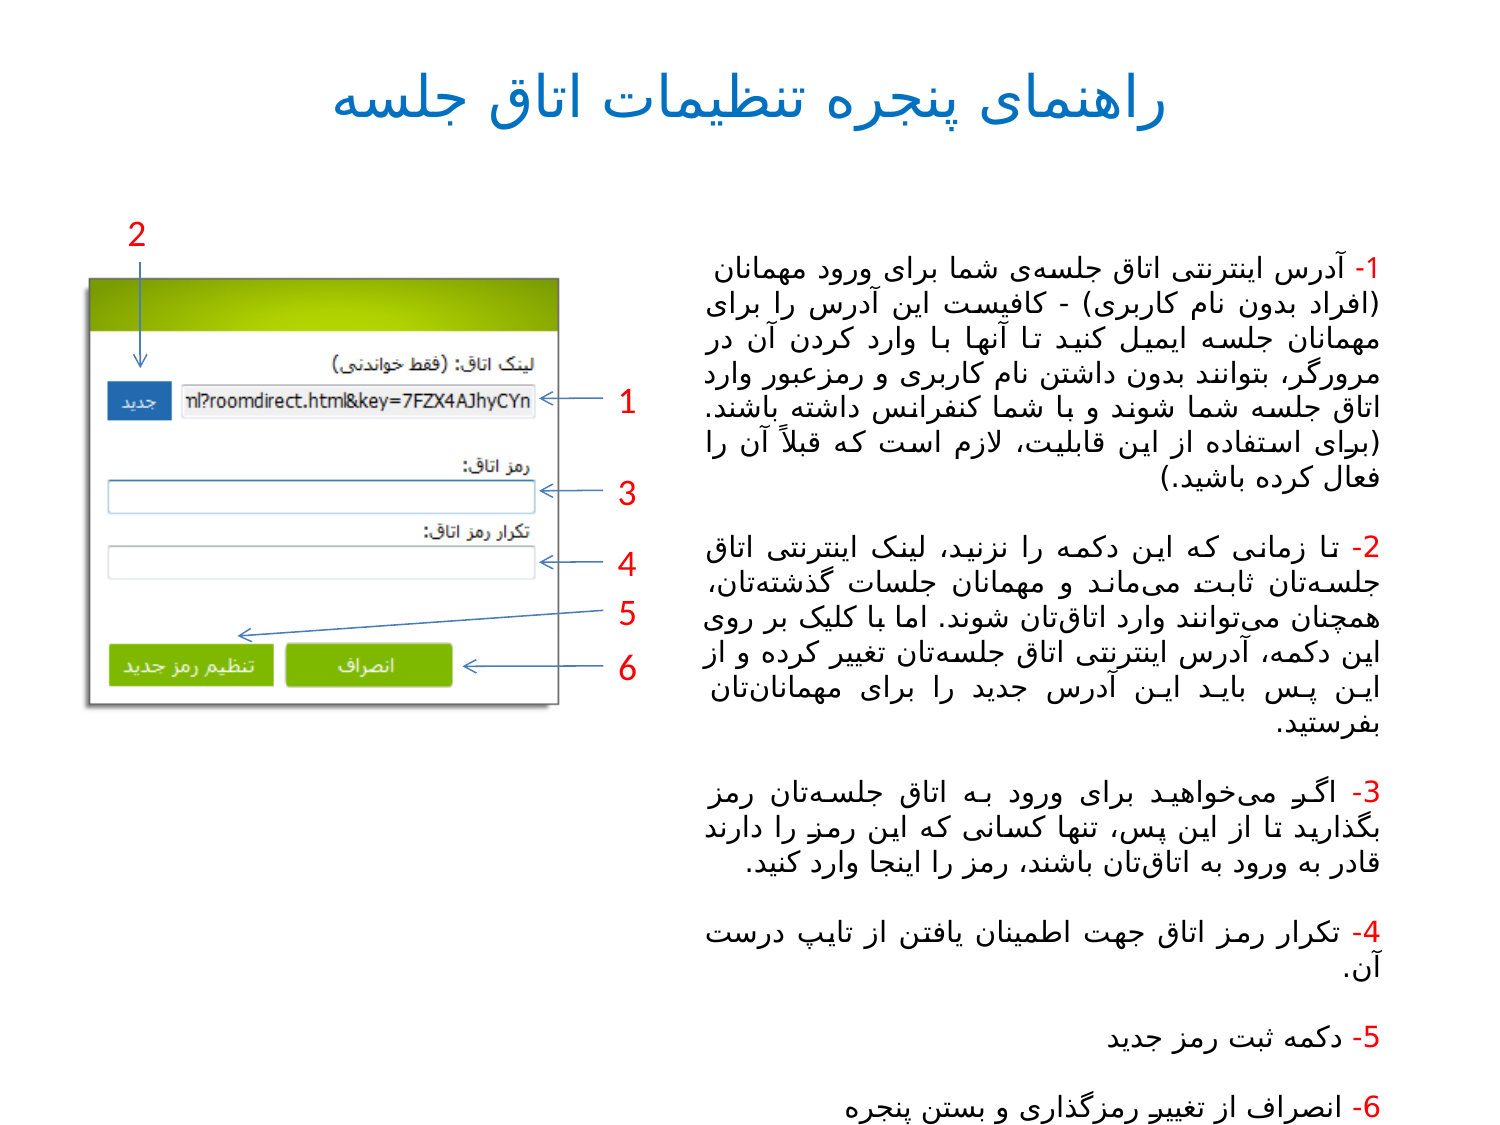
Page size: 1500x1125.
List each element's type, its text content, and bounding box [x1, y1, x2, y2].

title راهنمای پنجره تنظیمات اتاق جلسه [75, 0, 1425, 188]
text_box 3 [603, 460, 659, 521]
text_box 5 [603, 580, 659, 636]
text_box 1- آدرس اینترنتی اتاق جلسه‌ی شما برای ورود مهمانان (افراد بدون نام کاربری) - کافیست این آدرس را برای مهمانان جلسه ایمیل کنید تا آنها با وارد کردن آن در مرورگر، بتوانند بدون داشتن نام کاربری و رمزعبور وارد اتاق جلسه شما شوند و با شما کنفرانس داشته باشند. (برای استفاده از این قابلیت، لازم است که قبلاً آن را فعال کرده باشید.) 2- تا زمانی که این دکمه را نزنید، لینک اینترنتی اتاق جلسه‌تان ثابت می‌ماند و مهمانان جلسات گذشته‌تان، همچنان می‌توانند وارد اتاق‌تان شوند. اما با کلیک بر روی این دکمه، آدرس اینترنتی اتاق جلسه‌تان تغییر کرده و از این پس باید این آدرس جدید را برای مهمانان‌تان بفرستید. 3- اگر می‌خواهید برای ورود به اتاق جلسه‌تان رمز بگذارید تا از این پس، تنها کسانی که این رمز را دارند قادر به ورود به اتاق‌تان باشند، رمز را اینجا وارد کنید. 4- تکرار رمز اتاق جهت اطمینان یافتن از تایپ درست آن. 5- دکمه ثبت رمز جدید 6- انصراف از تغییر رمزگذاری و بستن پنجره [687, 241, 1396, 1125]
text_box 4 [603, 531, 659, 580]
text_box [237, 610, 604, 637]
text_box 2 [112, 201, 169, 262]
text_box 6 [603, 636, 659, 696]
text_box 1 [603, 368, 659, 428]
picture [78, 271, 572, 725]
